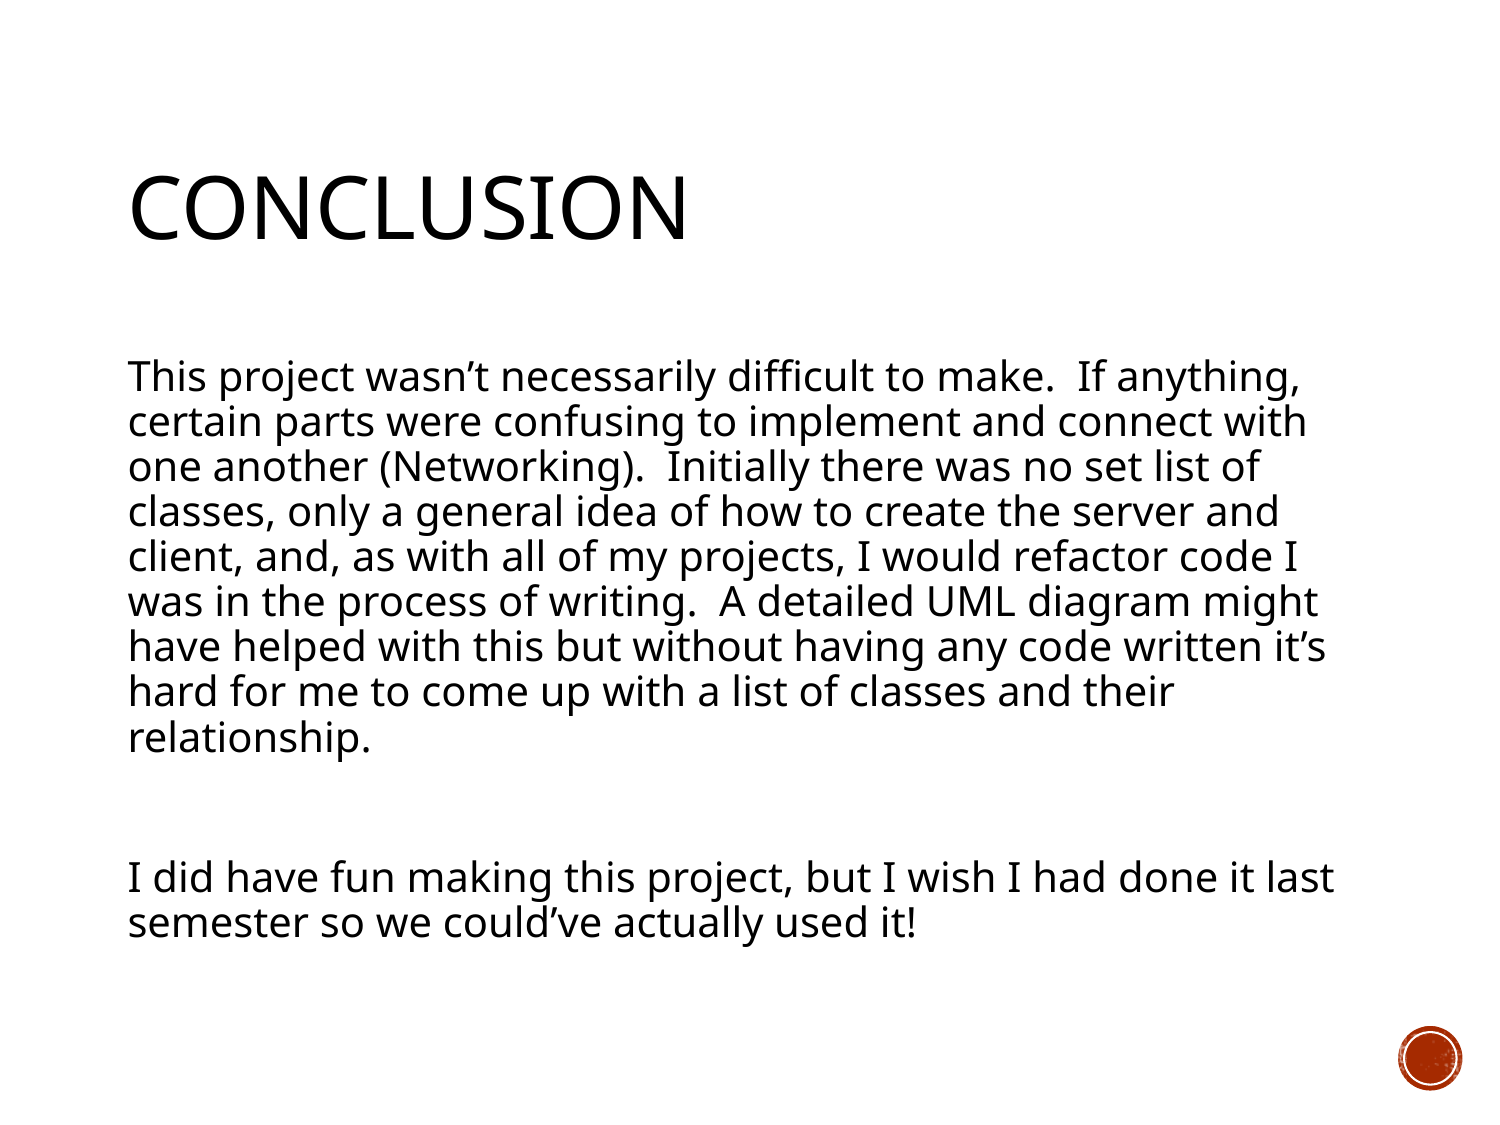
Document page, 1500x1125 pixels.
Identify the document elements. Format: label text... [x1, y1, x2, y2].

list This project wasn’t necessarily difficult to make. If anything, certain parts were confusing to implement and connect with one another (Networking). Initially there was no set list of classes, only a general idea of how to create the server and client, and, as with all of my projects, I would refactor code I was in the process of writing. A detailed UML diagram might have helped with this but without having any code written it’s hard for me to come up with a list of classes and their relationship. I did have fun making this project, but I wish I had done it last semester so we could’ve actually used it! [112, 348, 1388, 1013]
title conclusion [112, 79, 1388, 344]
